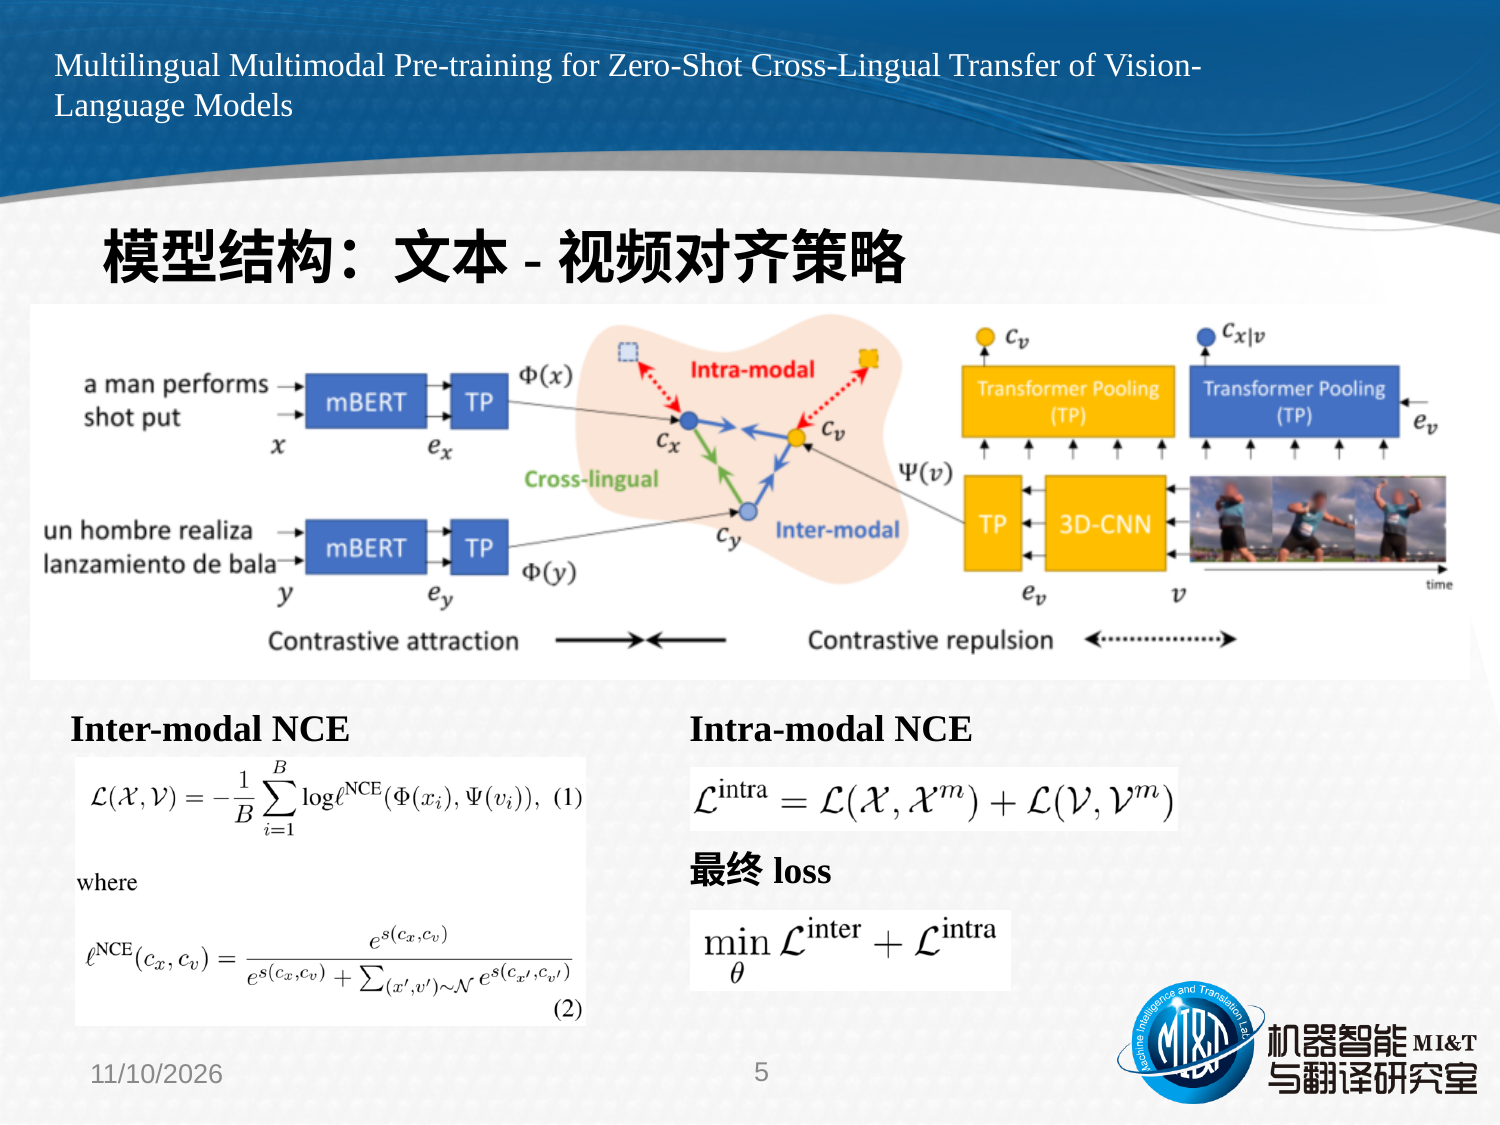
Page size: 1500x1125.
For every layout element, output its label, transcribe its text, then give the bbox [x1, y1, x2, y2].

text_box Multilingual Multimodal Pre-training for Zero-Shot Cross-Lingual Transfer of Vision-Language Models [39, 36, 1306, 131]
slide_number 5 [434, 1040, 785, 1101]
picture [0, 0, 1500, 1125]
text_box Inter-modal NCE [55, 697, 535, 757]
text_box 模型结构：文本-视频对齐策略 [87, 212, 1380, 302]
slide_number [75, 1042, 425, 1103]
text_box [1380, 212, 1500, 287]
text_box 最终loss [674, 838, 1154, 899]
text_box Intra-modal NCE [674, 697, 1154, 757]
